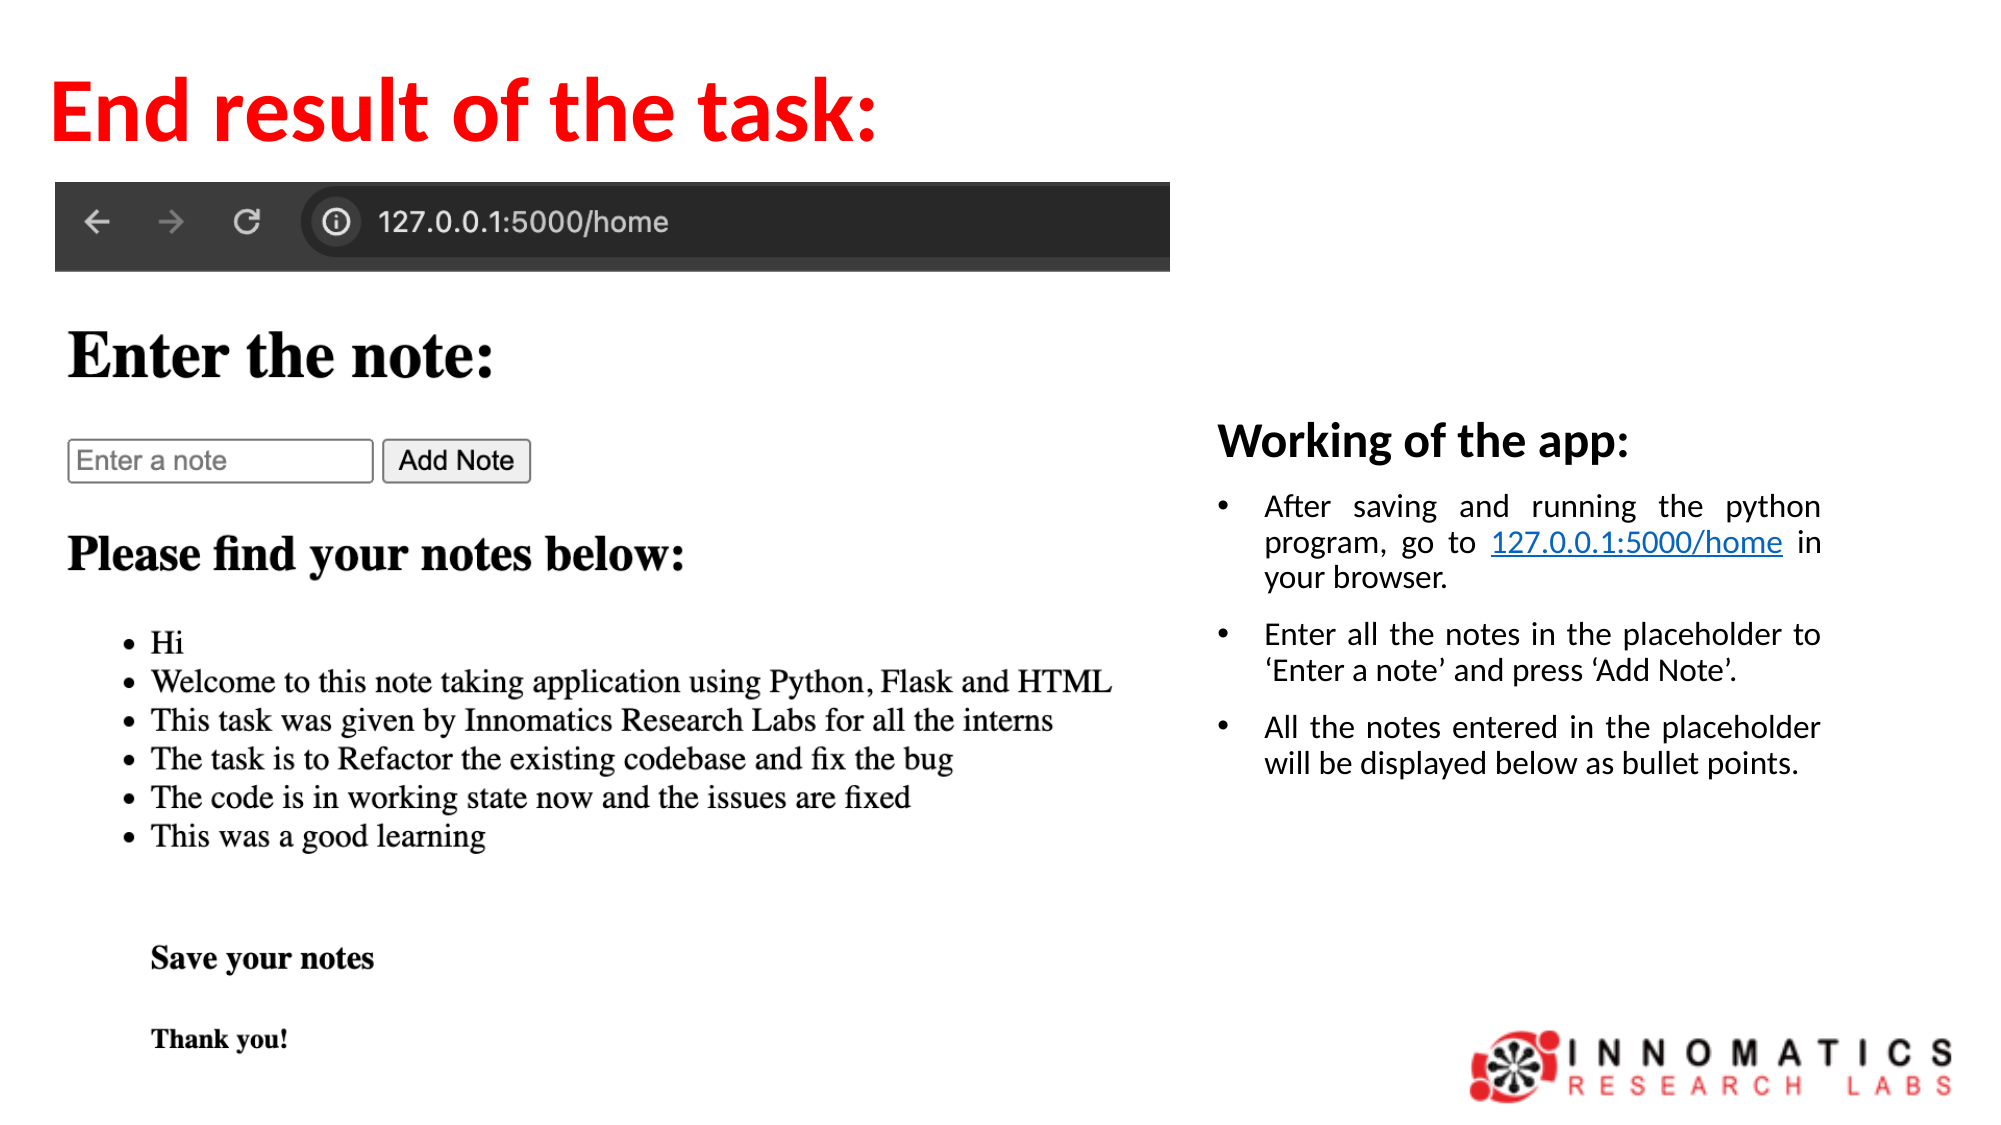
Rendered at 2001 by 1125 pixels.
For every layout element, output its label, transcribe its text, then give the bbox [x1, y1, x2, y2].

title End result of the task: [34, 3, 1760, 221]
list Working of the app: After saving and running the python program, go to 127.0.0.1:5000/home in your browser. Enter all the notes in the placeholder to ‘Enter a note’ and press ‘Add Note’. All the notes entered in the placeholder will be displayed below as bullet points. [1202, 406, 1838, 847]
picture [55, 182, 1171, 1071]
picture [1445, 1014, 1975, 1125]
